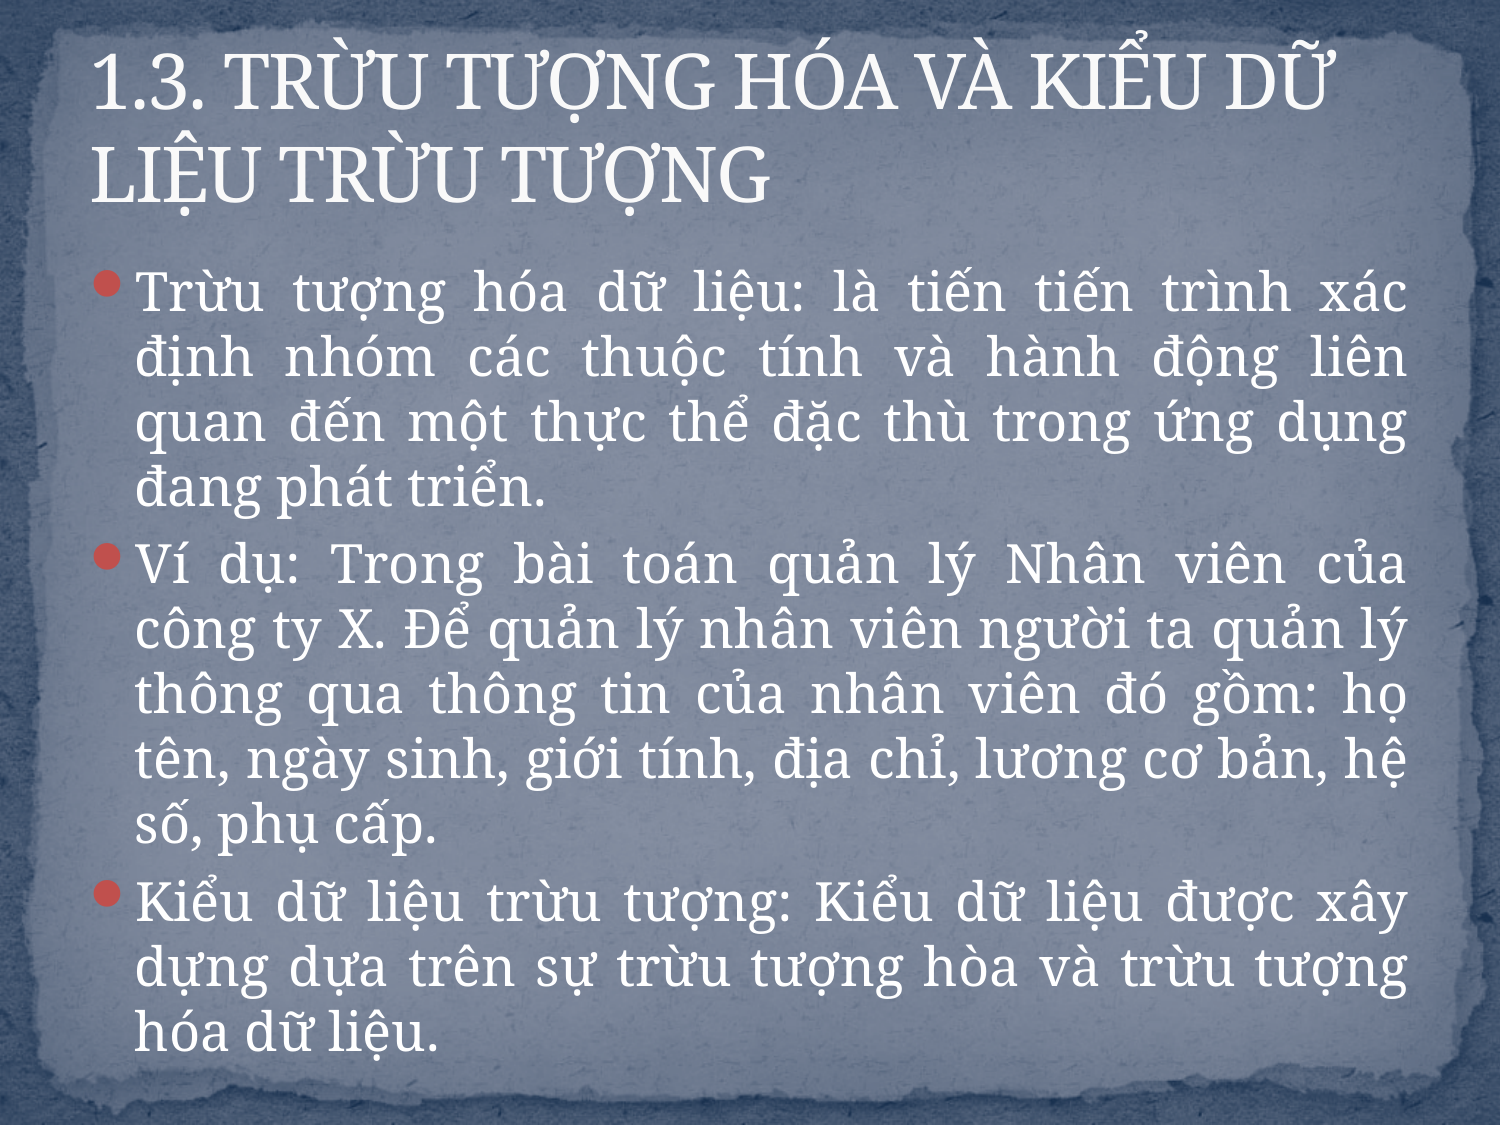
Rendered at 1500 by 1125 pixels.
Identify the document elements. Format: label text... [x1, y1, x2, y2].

title 1.3. TRỪU TƯỢNG HÓA VÀ KIỂU DỮ LIỆU TRỪU TƯỢNG [74, 24, 1425, 225]
list Trừu tượng hóa dữ liệu: là tiến tiến trình xác định nhóm các thuộc tính và hành động liên quan đến một thực thể đặc thù trong ứng dụng đang phát triển. Ví dụ: Trong bài toán quản lý Nhân viên của công ty X. Để quản lý nhân viên người ta quản lý thông qua thông tin của nhân viên đó gồm: họ tên, ngày sinh, giới tính, địa chỉ, lương cơ bản, hệ số, phụ cấp. Kiểu dữ liệu trừu tượng: Kiểu dữ liệu được xây dựng dựa trên sự trừu tượng hòa và trừu tượng hóa dữ liệu. [75, 249, 1425, 1000]
